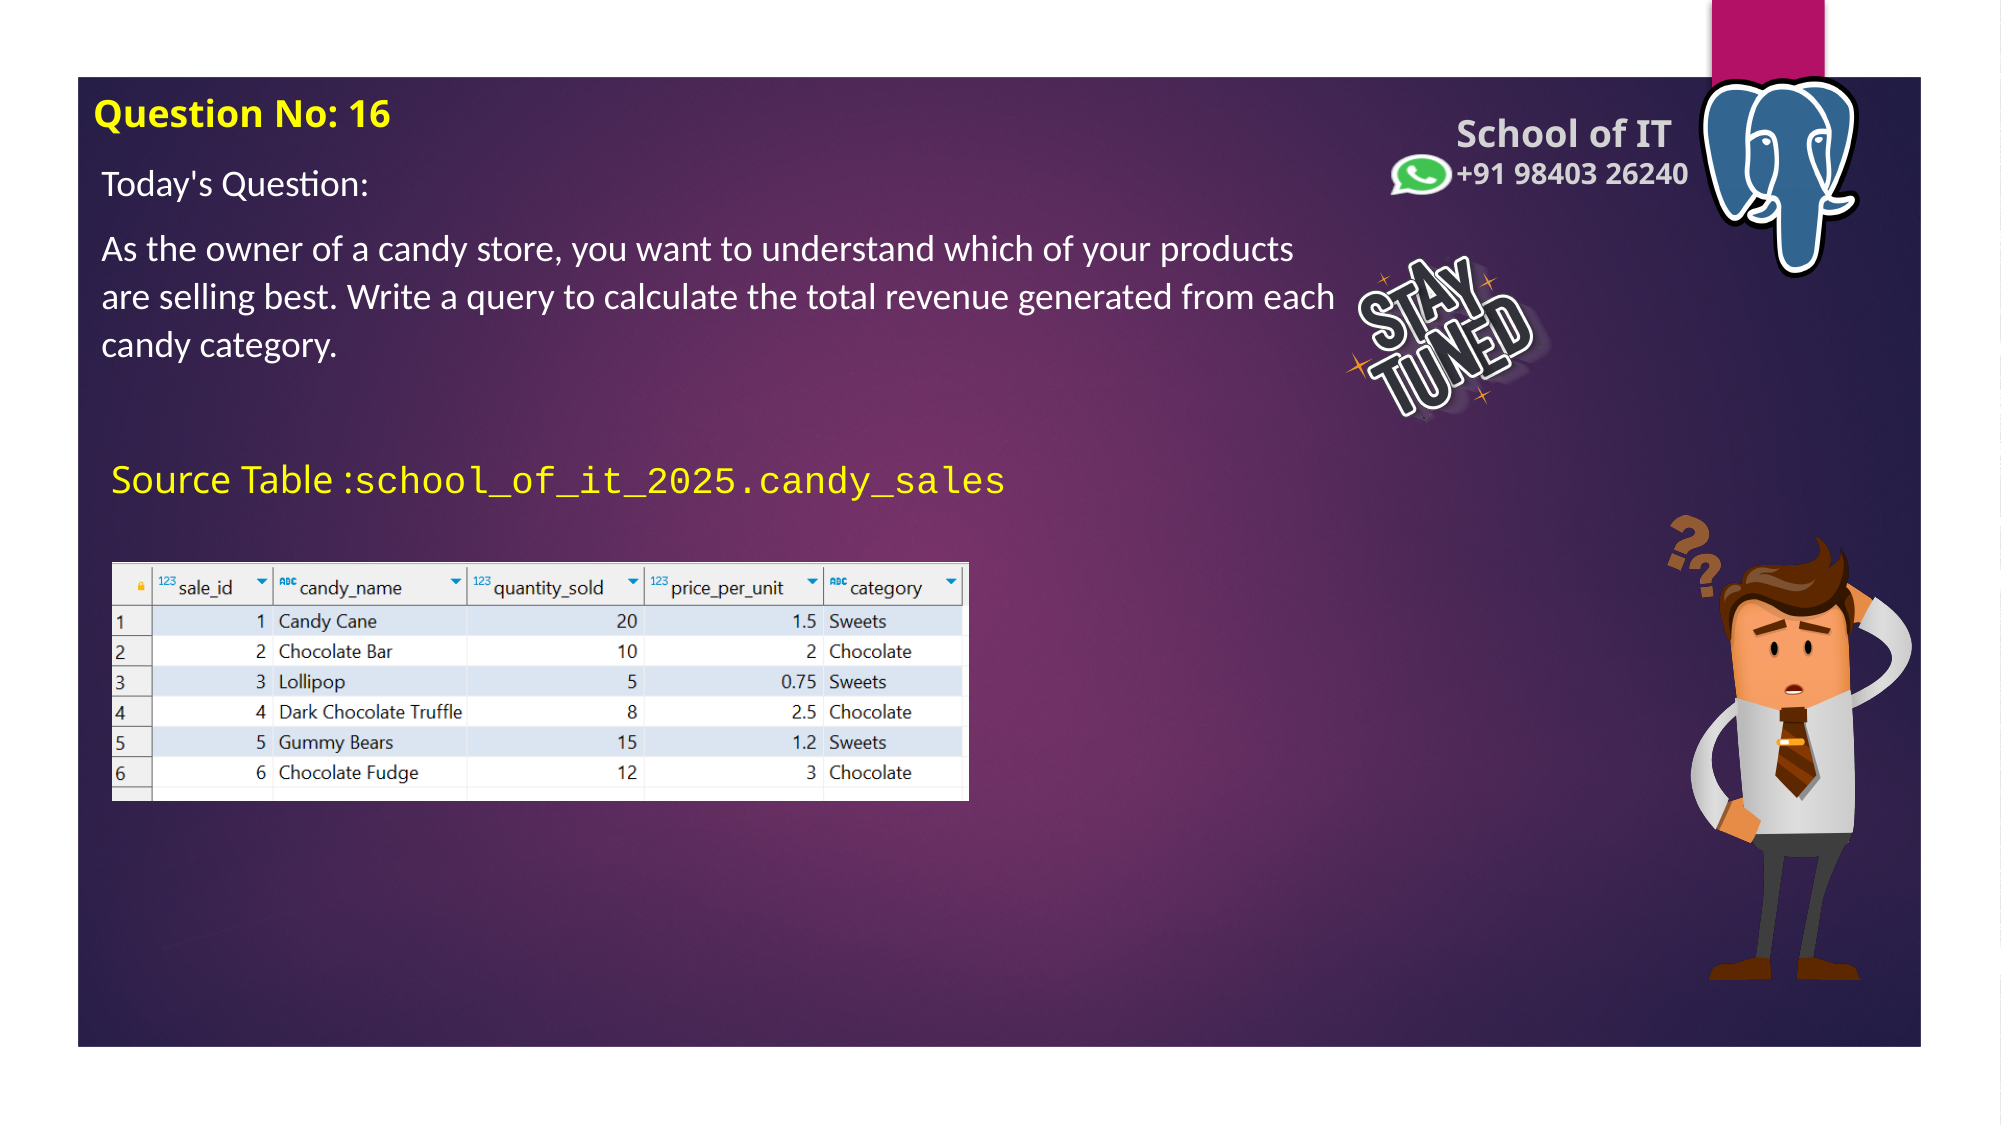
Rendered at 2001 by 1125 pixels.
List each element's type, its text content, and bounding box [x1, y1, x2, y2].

text_box Question No: 16 [78, 82, 533, 142]
picture [1696, 76, 1862, 278]
picture [111, 562, 969, 802]
text_box Source Table :school_of_it_2025.candy_sales [96, 449, 1022, 599]
picture [1384, 150, 1459, 200]
text_box School of IT +91 98403 26240 [1441, 102, 1690, 198]
picture [1531, 501, 2000, 997]
text_box Today's Question: As the owner of a candy store, you want to understand which of your products are selling best. Write a query to calculate the total revenue generated from each candy category. [86, 148, 1352, 564]
picture [1293, 189, 1583, 479]
